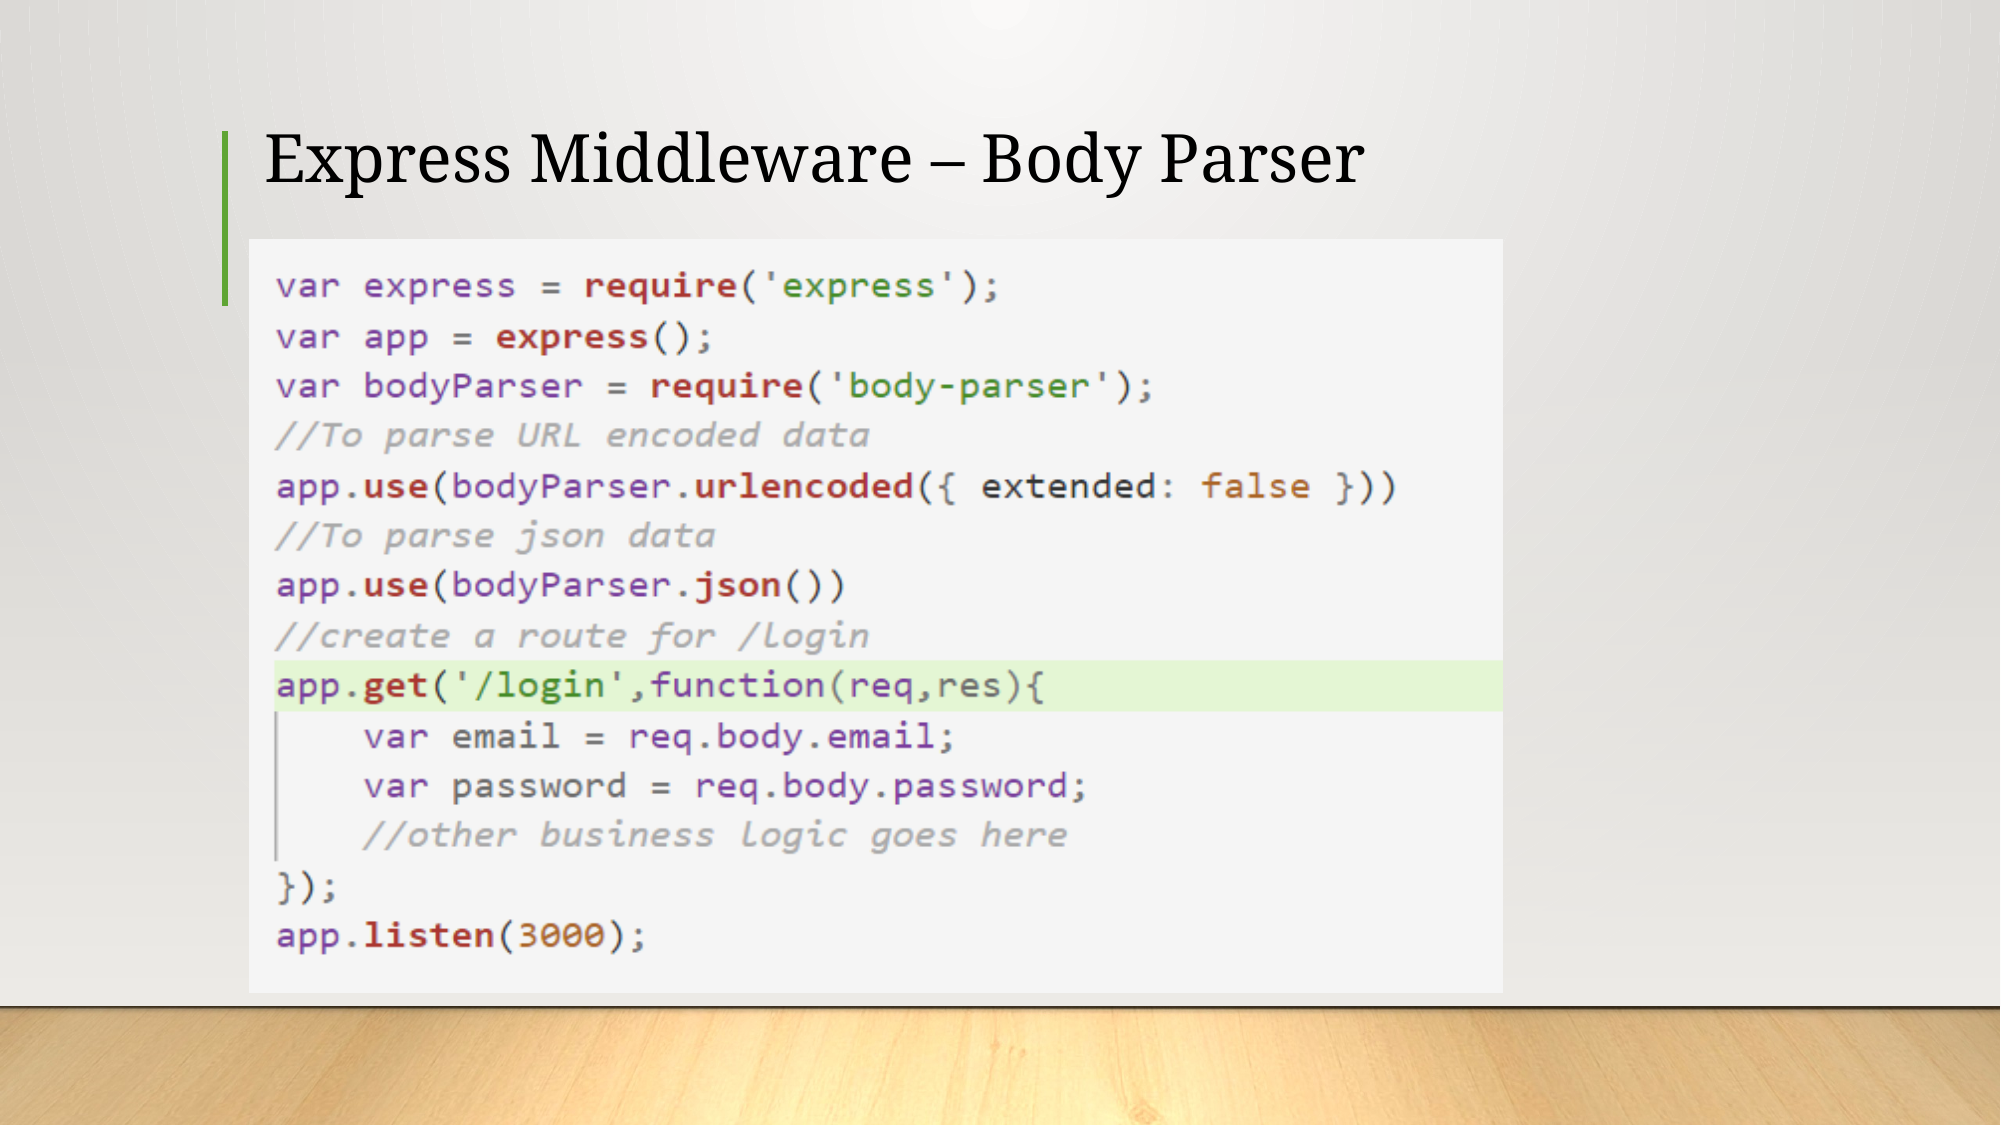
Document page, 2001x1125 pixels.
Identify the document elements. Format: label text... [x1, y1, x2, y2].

picture [0, 1006, 2000, 1125]
picture [249, 239, 1503, 994]
title Express Middleware – Body Parser [249, 32, 1812, 205]
